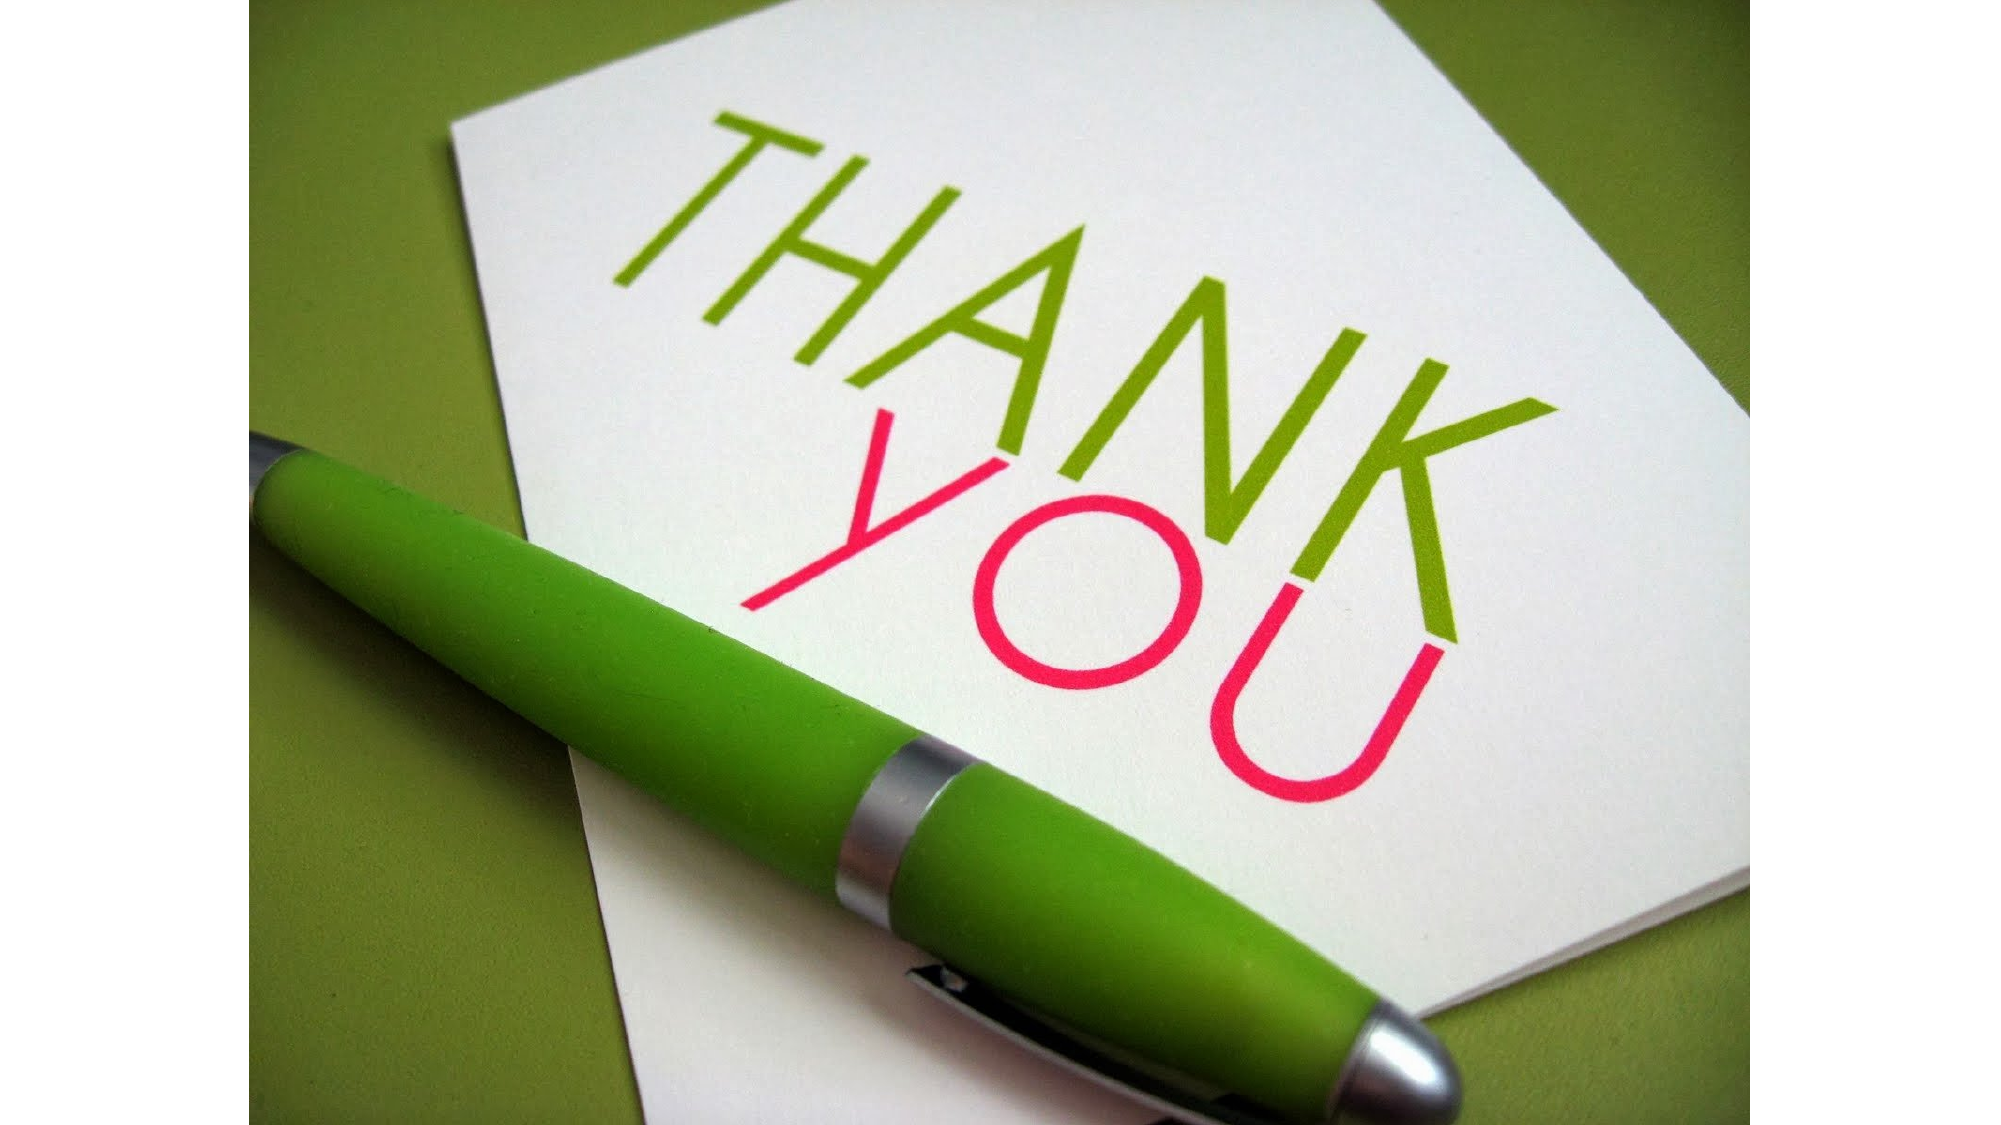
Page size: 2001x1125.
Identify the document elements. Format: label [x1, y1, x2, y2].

picture [249, 0, 1750, 1125]
